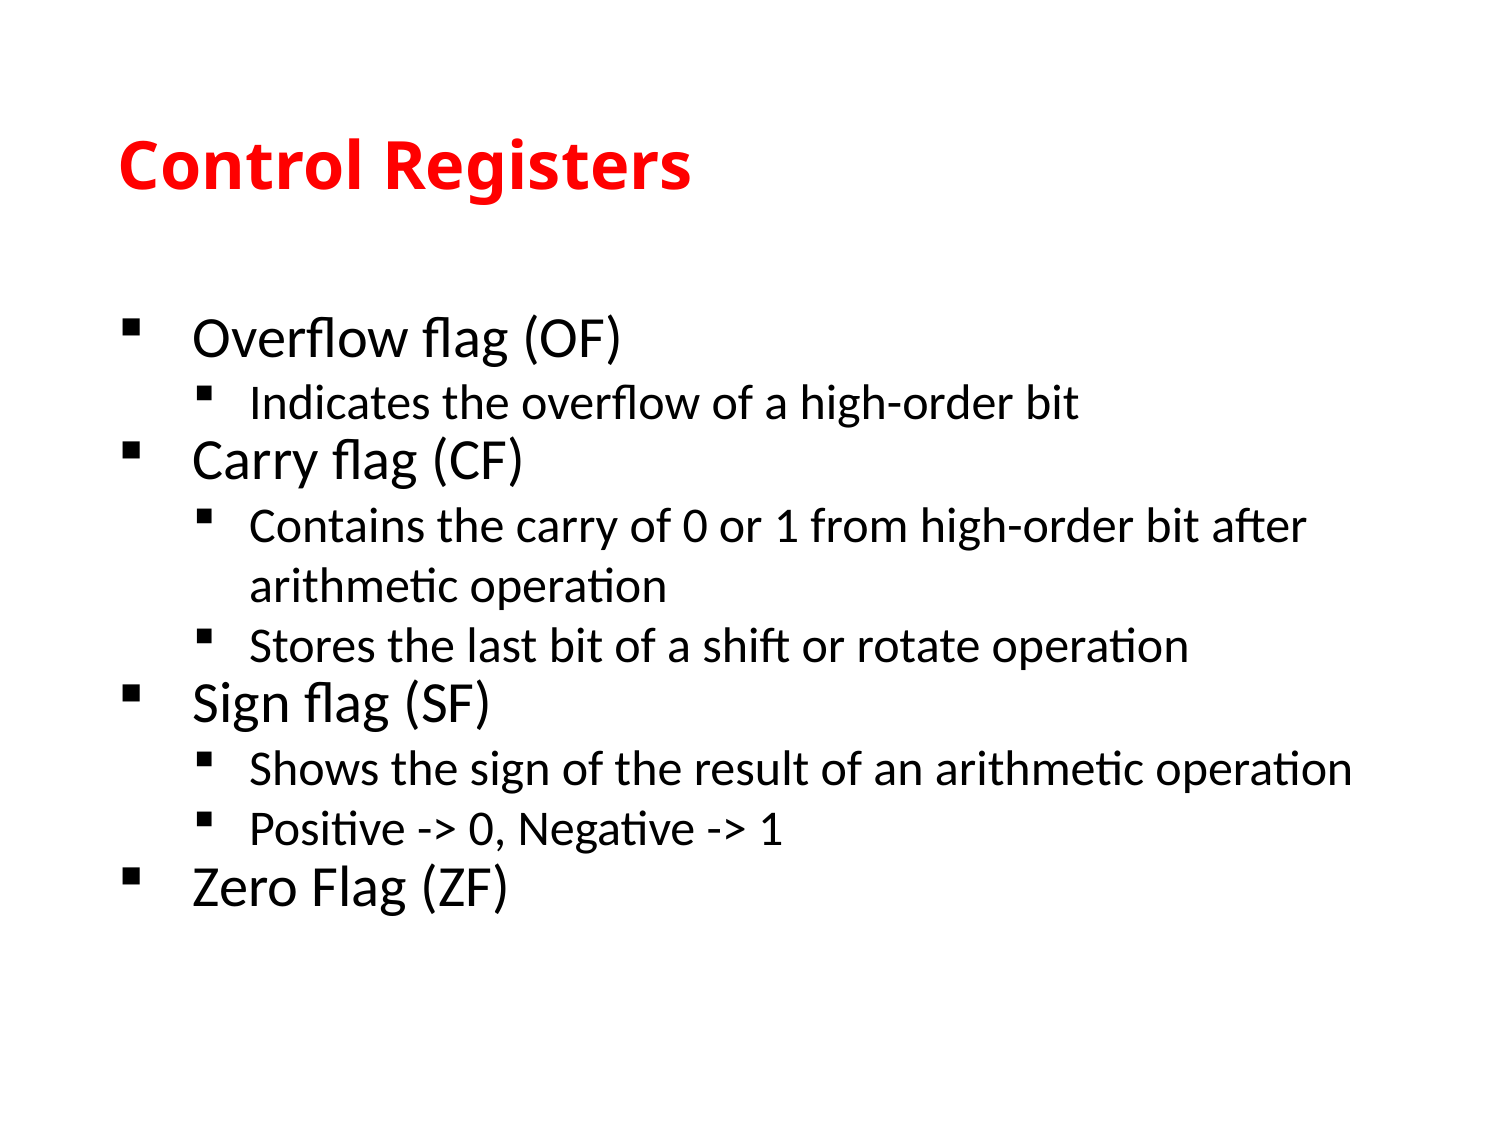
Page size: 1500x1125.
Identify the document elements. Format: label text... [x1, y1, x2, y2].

text_box Control Registers [103, 59, 1397, 277]
text_box Overflow flag (OF) Indicates the overflow of a high-order bit Carry flag (CF) Contains the carry of 0 or 1 from high-order bit after arithmetic operation Stores the last bit of a shift or rotate operation Sign flag (SF) Shows the sign of the result of an arithmetic operation Positive -> 0, Negative -> 1 Zero Flag (ZF) [103, 299, 1397, 1013]
